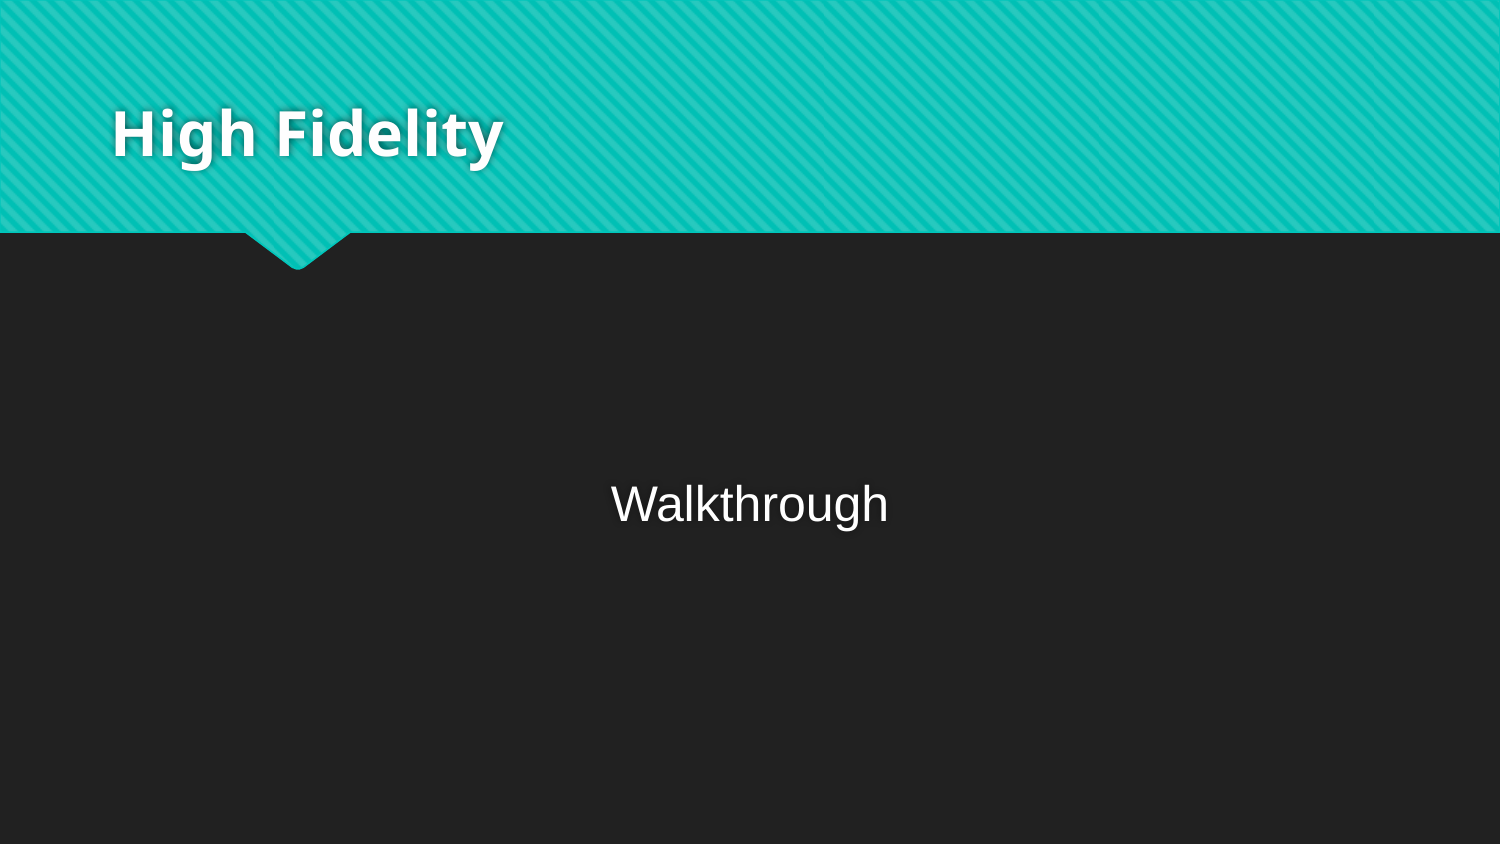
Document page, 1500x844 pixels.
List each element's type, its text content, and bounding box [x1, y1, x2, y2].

picture [1, 1, 1499, 268]
title High Fidelity [99, 55, 1401, 175]
list Walkthrough [100, 273, 1400, 721]
